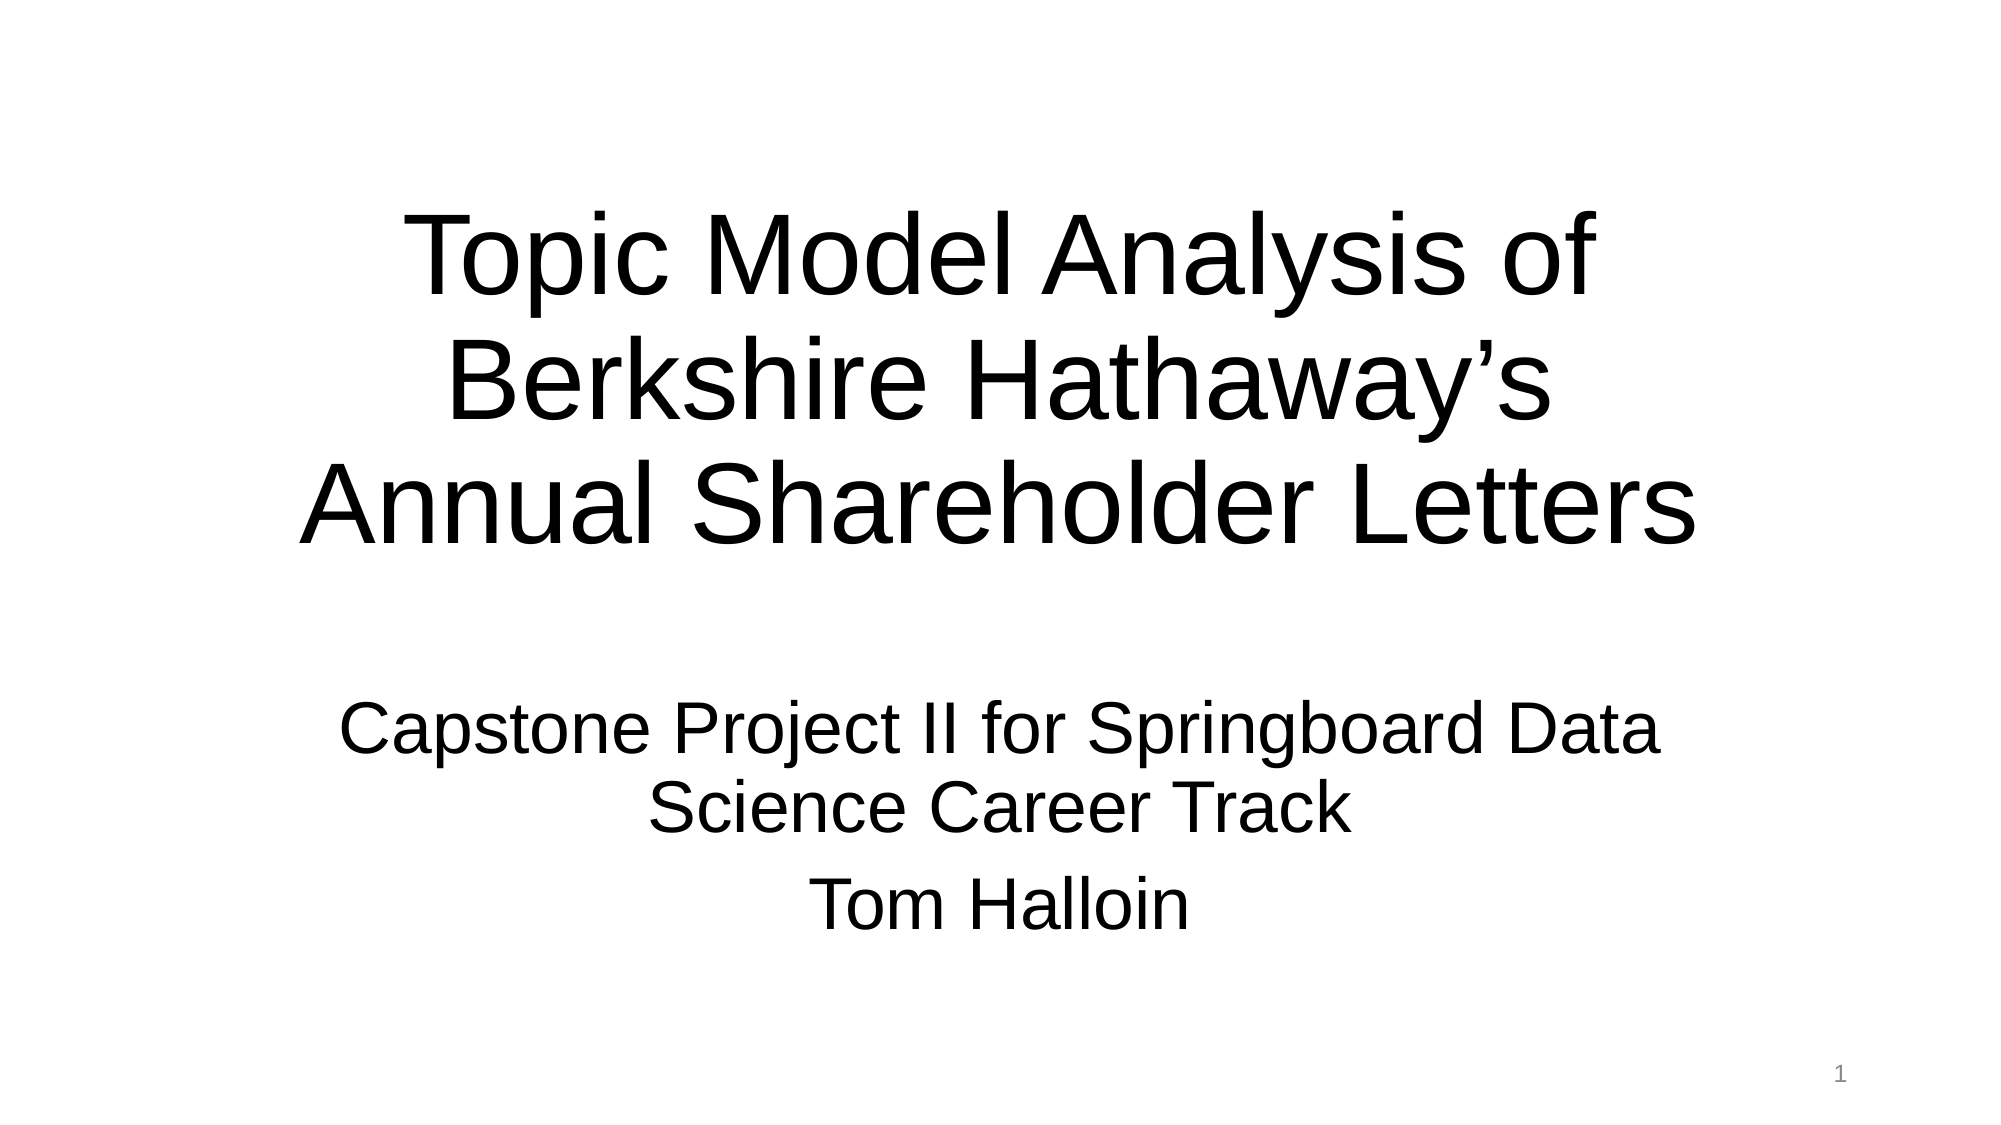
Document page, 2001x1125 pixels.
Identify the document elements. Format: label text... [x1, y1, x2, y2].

title Topic Model Analysis of Berkshire Hathaway’s Annual Shareholder Letters [249, 184, 1750, 576]
slide_number 1 [1412, 1042, 1863, 1103]
subtitle Capstone Project II for Springboard Data Science Career Track Tom Halloin [249, 682, 1750, 955]
